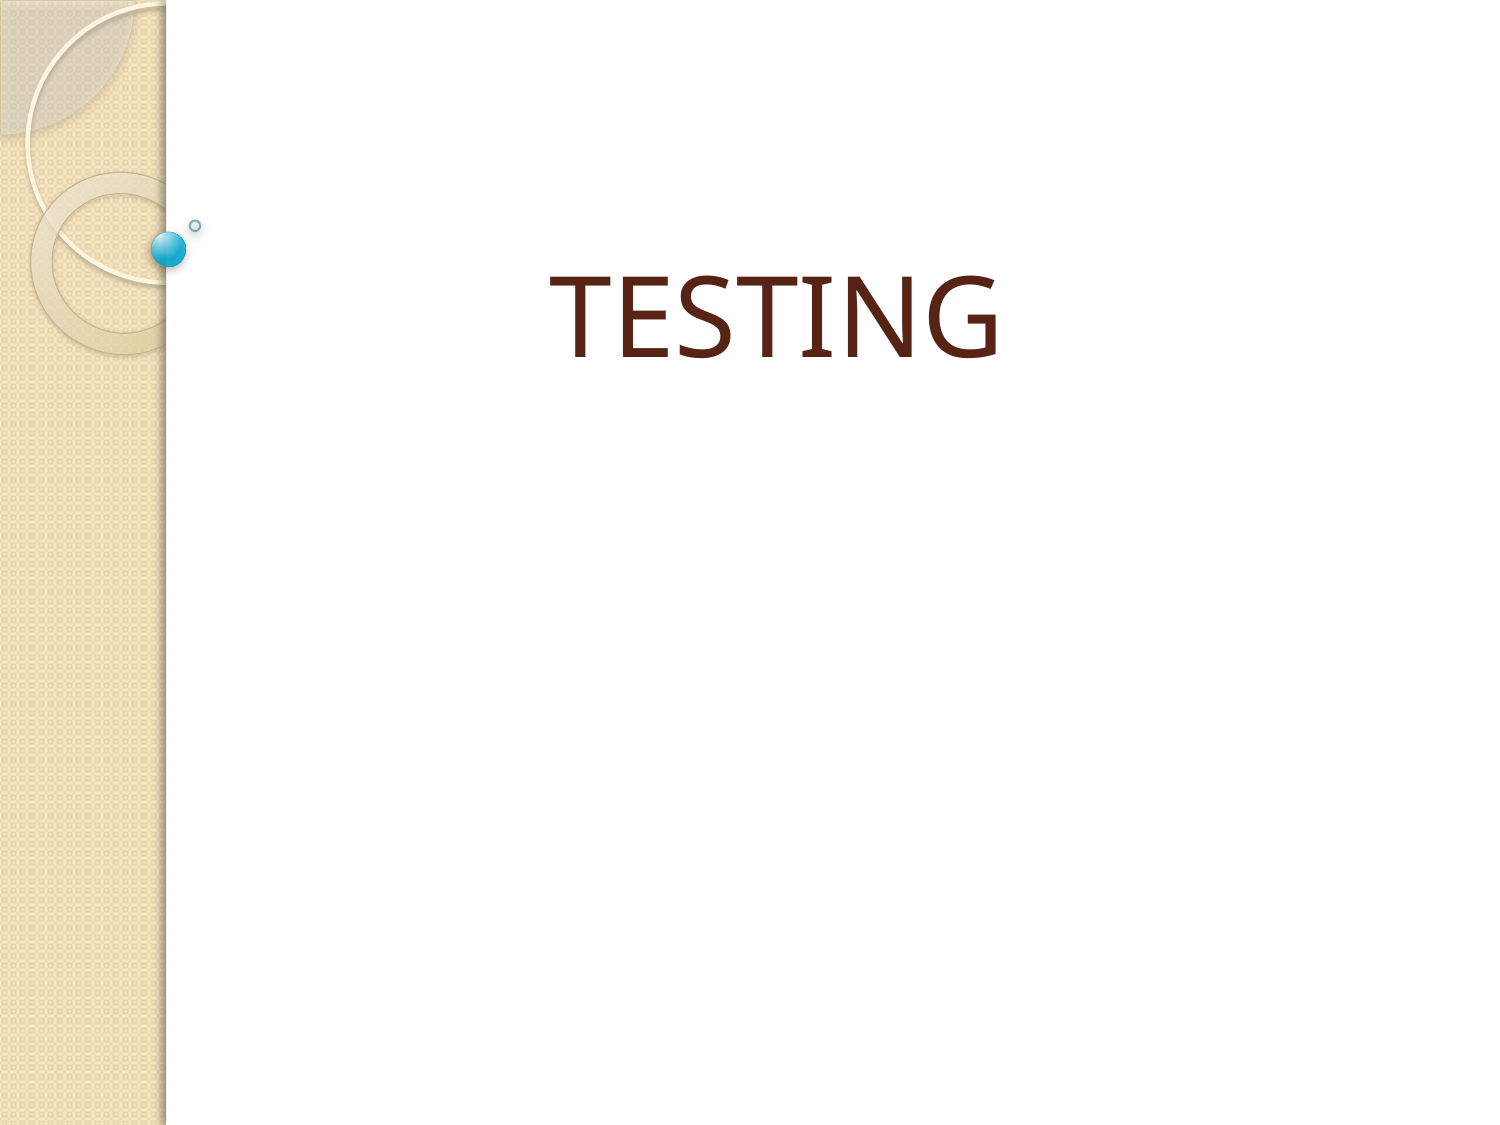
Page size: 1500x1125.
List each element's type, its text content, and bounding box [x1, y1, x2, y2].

title TESTING [234, 59, 1450, 388]
